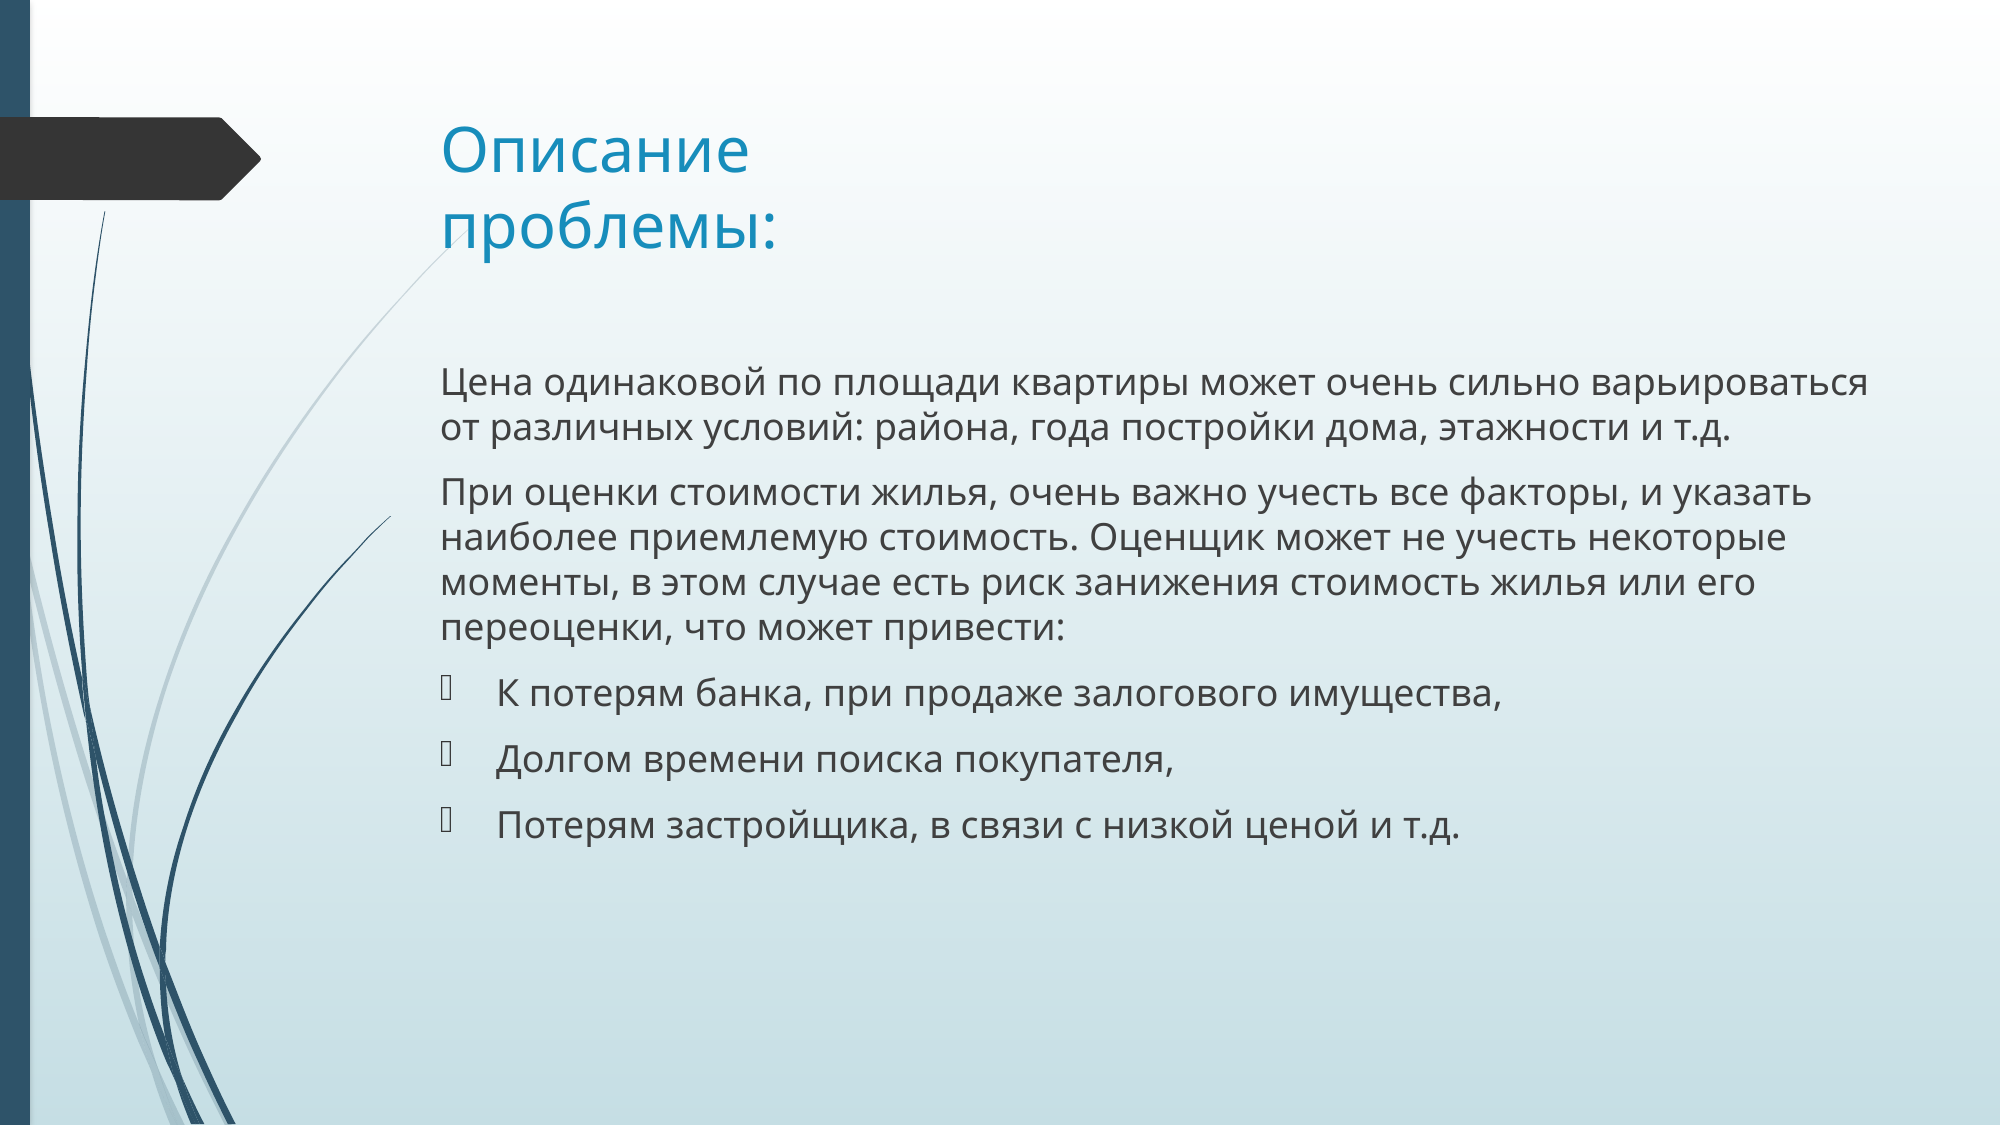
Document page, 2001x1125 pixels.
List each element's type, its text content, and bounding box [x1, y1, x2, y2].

list Цена одинаковой по площади квартиры может очень сильно варьироваться от различных условий: района, года постройки дома, этажности и т.д. При оценки стоимости жилья, очень важно учесть все факторы, и указать наиболее приемлемую стоимость. Оценщик может не учесть некоторые моменты, в этом случае есть риск занижения стоимость жилья или его переоценки, что может привести: К потерям банка, при продаже залогового имущества, Долгом времени поиска покупателя, Потерям застройщика, в связи с низкой ценой и т.д. [424, 350, 1888, 970]
title Описание проблемы: [425, 102, 890, 270]
